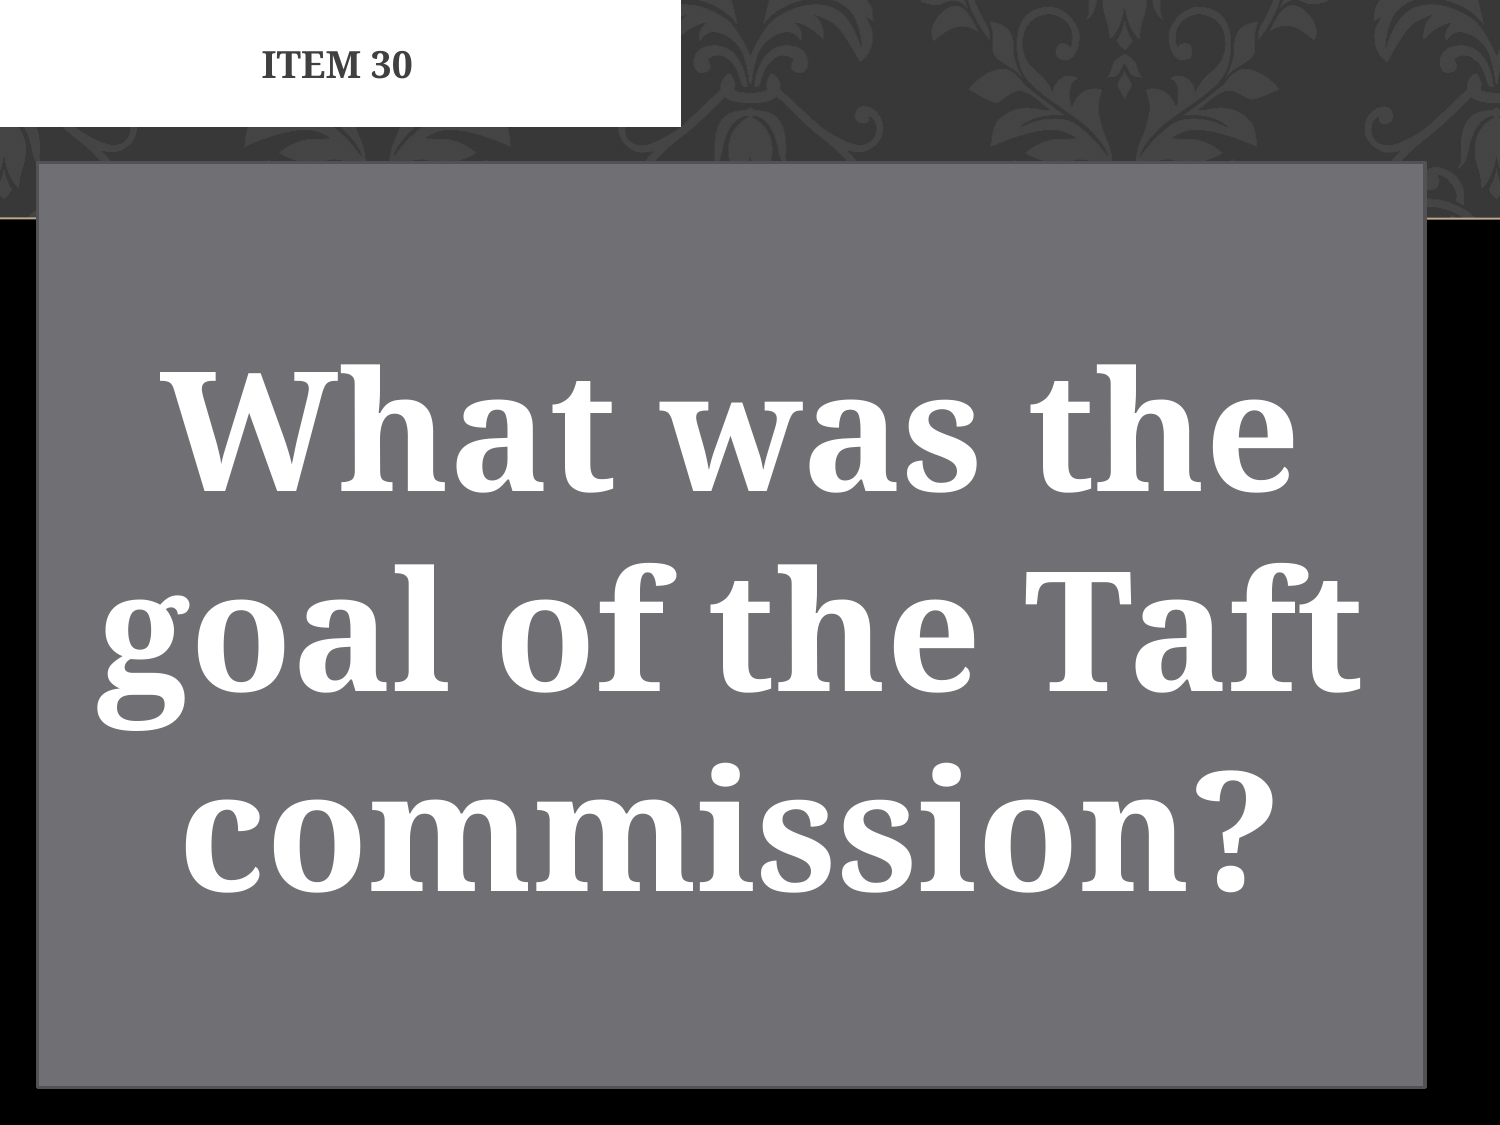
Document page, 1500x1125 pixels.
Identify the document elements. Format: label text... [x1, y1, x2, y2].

text_box What was the goal of the Taft commission? [36, 161, 1427, 1089]
title Item 30 [0, 0, 681, 127]
